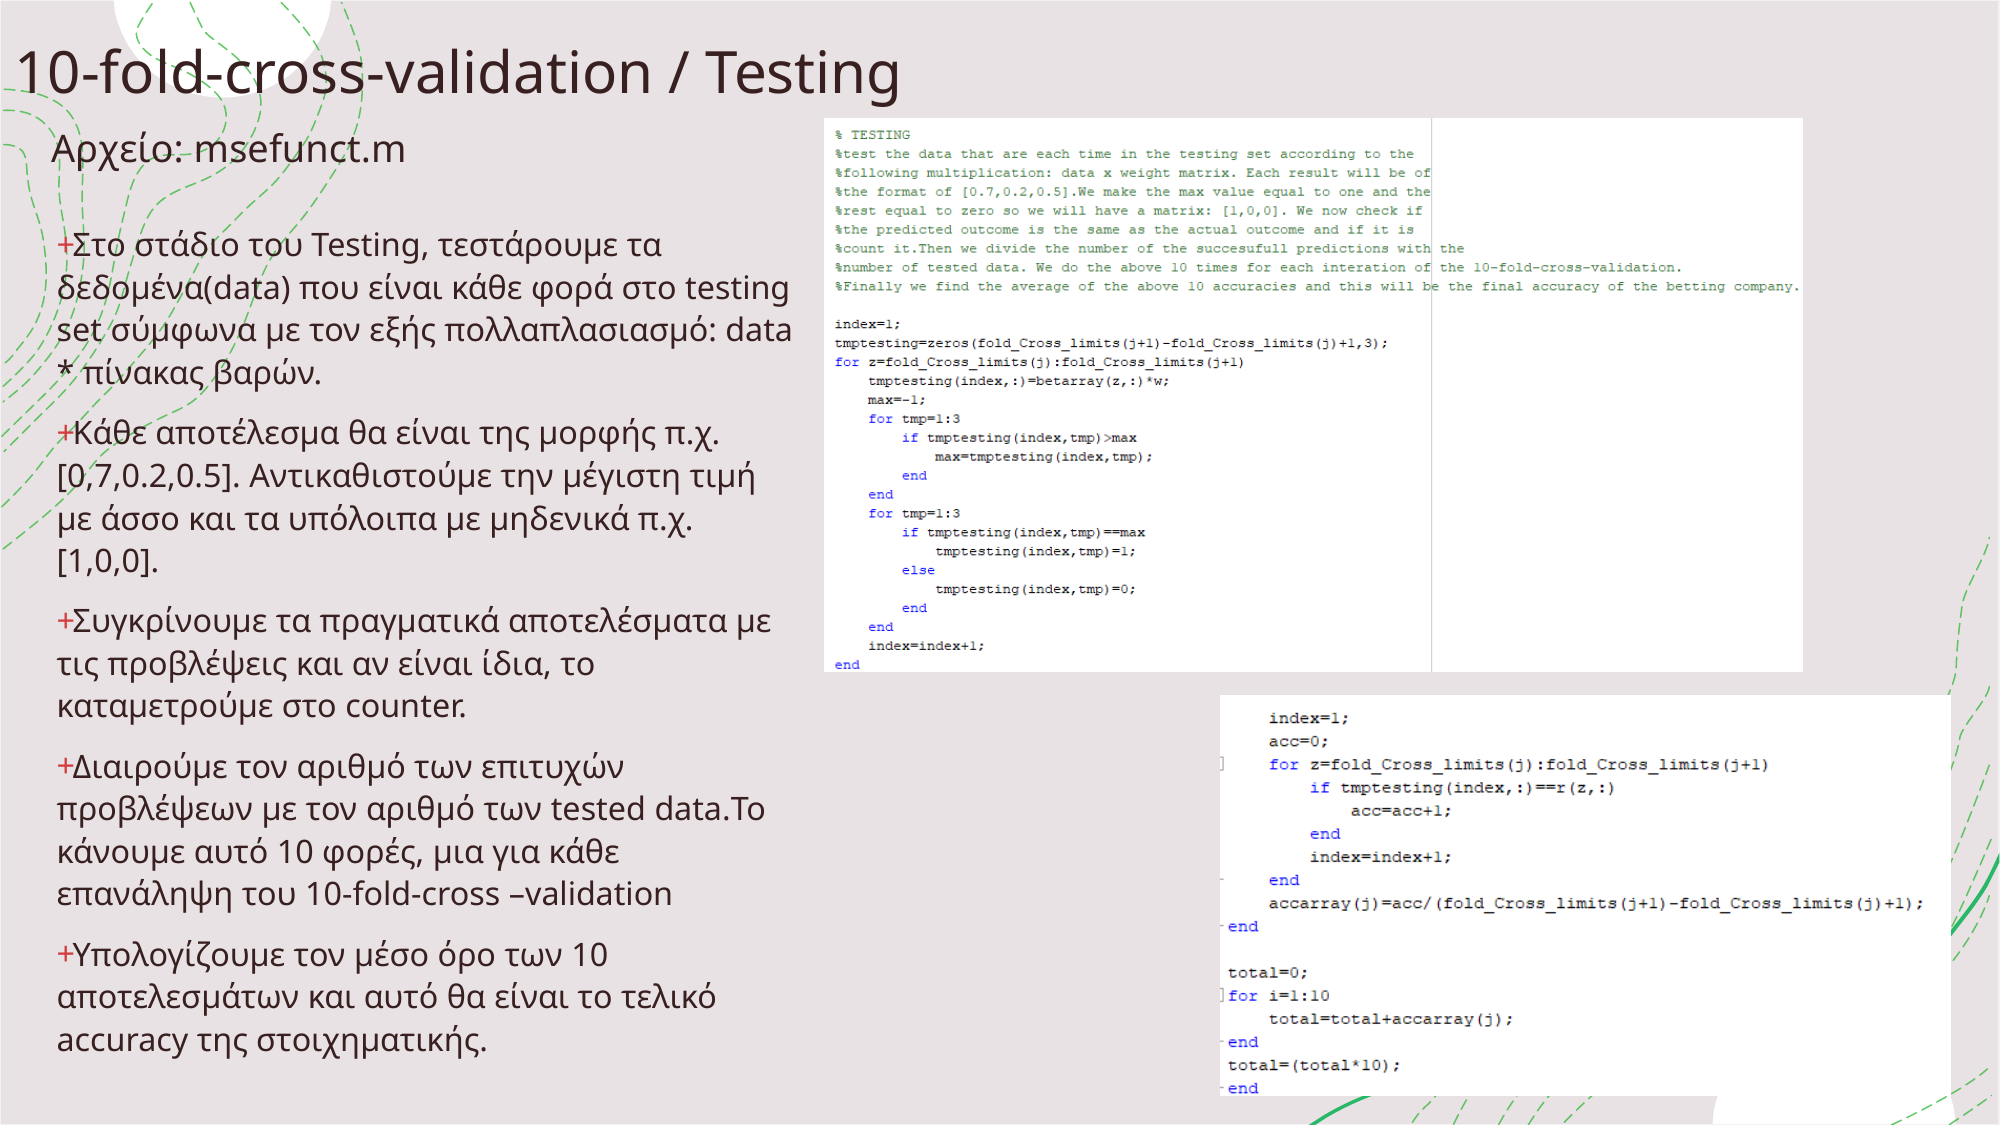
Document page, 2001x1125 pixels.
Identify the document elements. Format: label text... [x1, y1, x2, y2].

text_box 10-fold-cross-validation / Testing [0, 10, 1007, 130]
title Αρχείο: msefunct.m [35, 130, 438, 196]
picture [1220, 695, 1951, 1096]
list Στο στάδιο του Testing, τεστάρουμε τα δεδομένα(data) που είναι κάθε φορά στο testing set σύμφωνα με τον εξής πολλαπλασιασμό: data * πίνακας βαρών. Κάθε αποτέλεσμα θα είναι της μορφής π.χ. [0,7,0.2,0.5]. Αντικαθιστούμε την μέγιστη τιμή με άσσο και τα υπόλοιπα με μηδενικά π.χ. [1,0,0]. Συγκρίνουμε τα πραγματικά αποτελέσματα με τις προβλέψεις και αν είναι ίδια, το καταμετρούμε στο counter. Διαιρούμε τον αριθμό των επιτυχών προβλέψεων με τον αριθμό των tested data.Το κάνουμε αυτό 10 φορές, μια για κάθε επανάληψη του 10-fold-cross –validation Υπολογίζουμε τον μέσο όρο των 10 αποτελεσμάτων και αυτό θα είναι το τελικό accuracy της στοιχηματικής. [41, 213, 811, 1070]
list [824, 118, 1803, 672]
